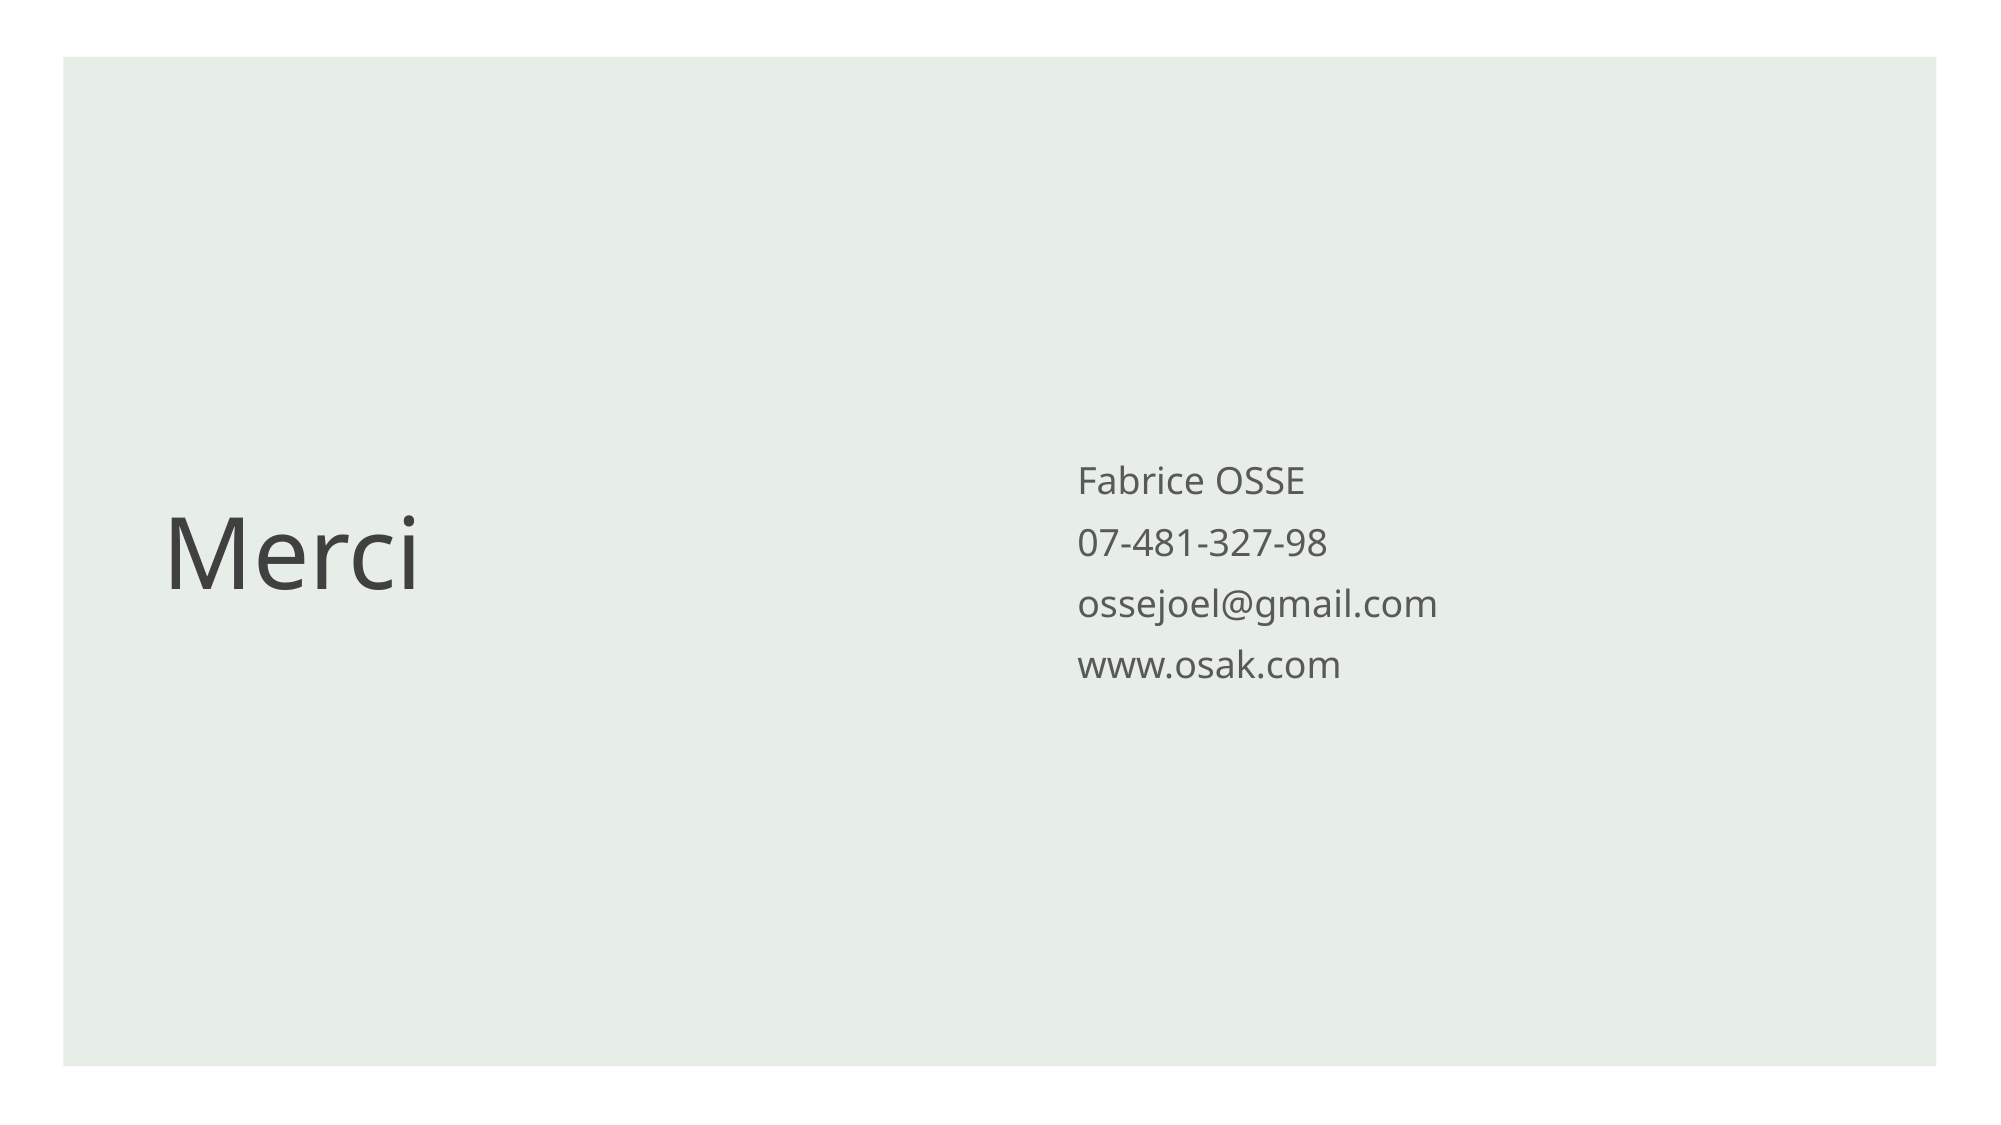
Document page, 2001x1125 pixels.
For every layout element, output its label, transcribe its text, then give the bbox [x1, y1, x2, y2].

title Merci [147, 107, 898, 1008]
list Fabrice OSSE​ 07-481-327-98 ossejoel@gmail.com www.osak.com [1062, 455, 1813, 1008]
